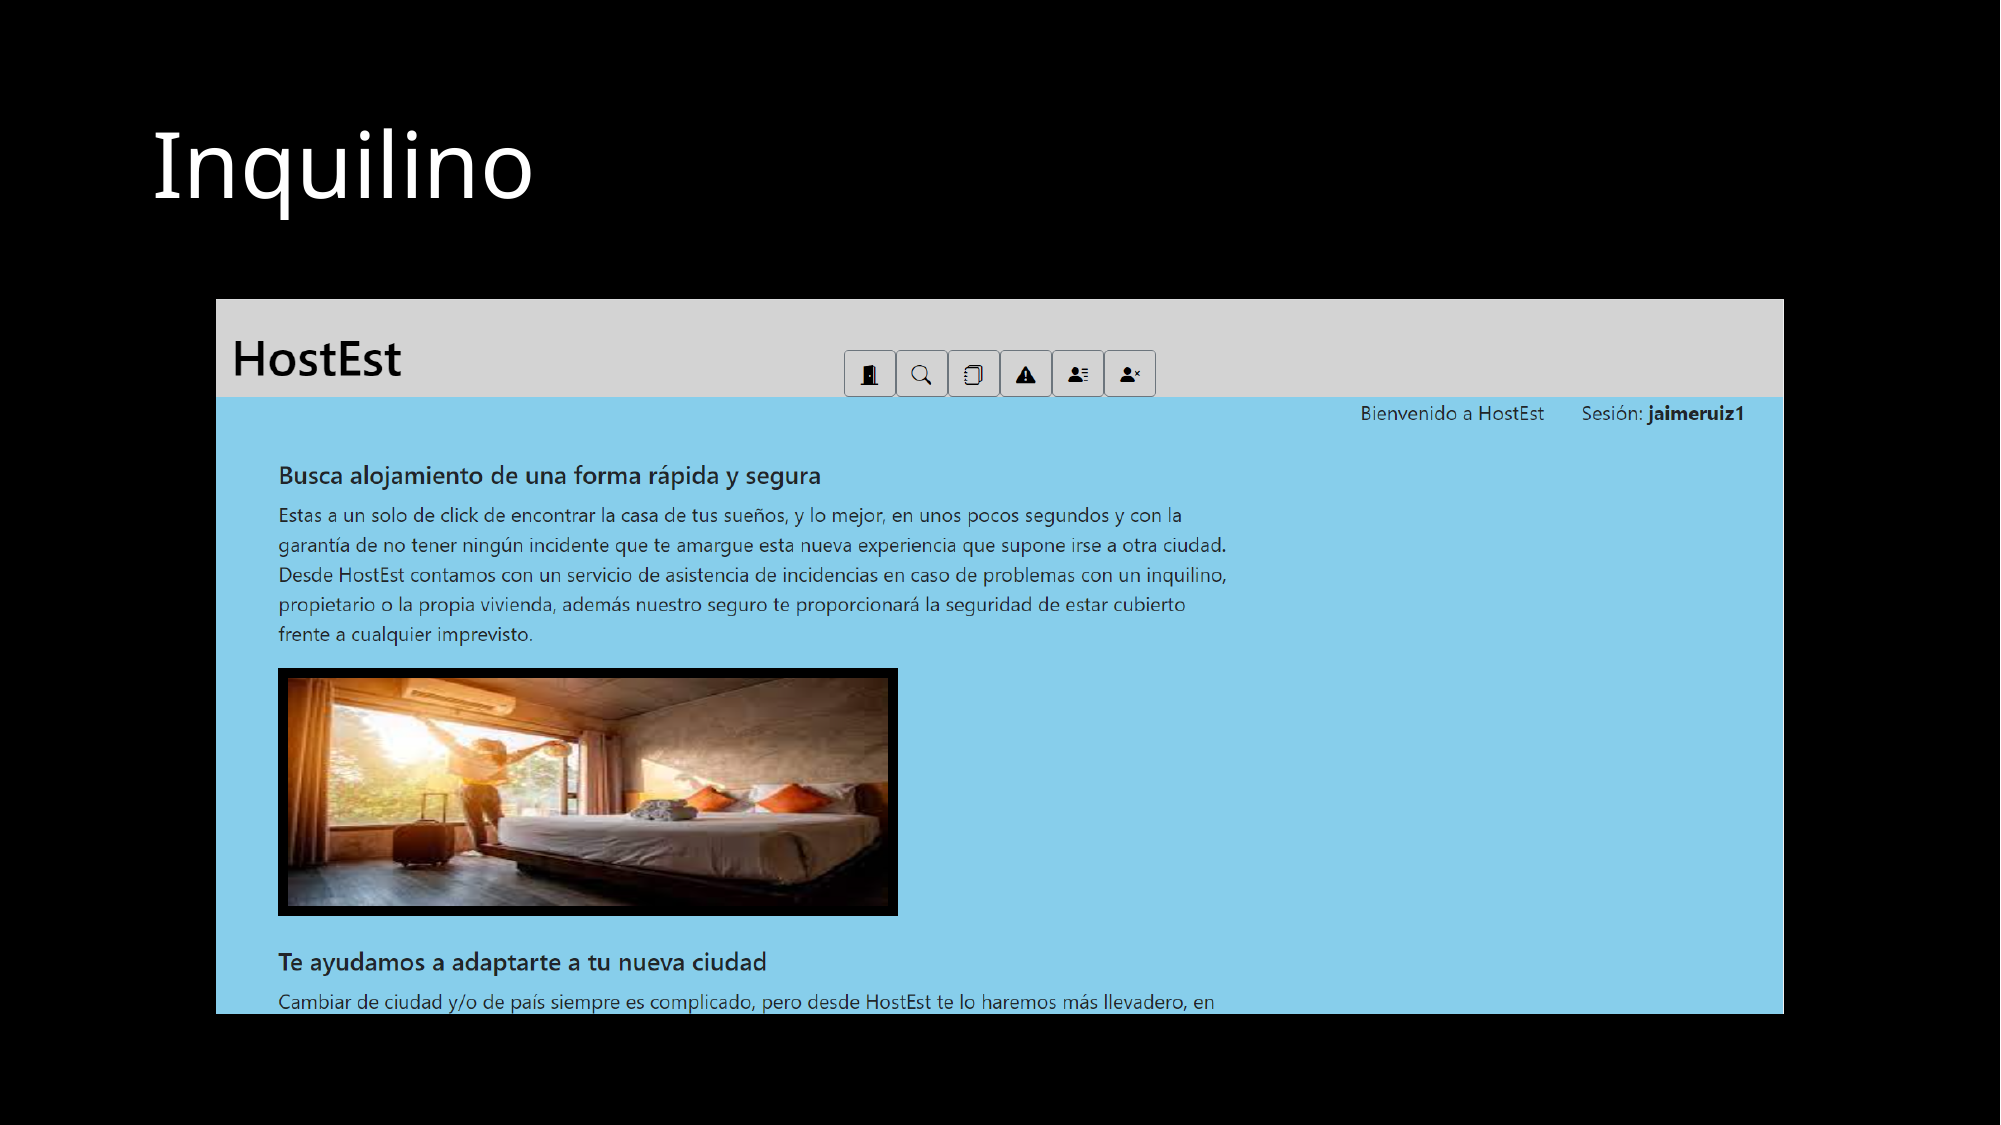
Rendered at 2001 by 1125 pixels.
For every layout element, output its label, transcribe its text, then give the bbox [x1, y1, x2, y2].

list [216, 299, 1784, 1014]
title Inquilino [137, 59, 1863, 278]
